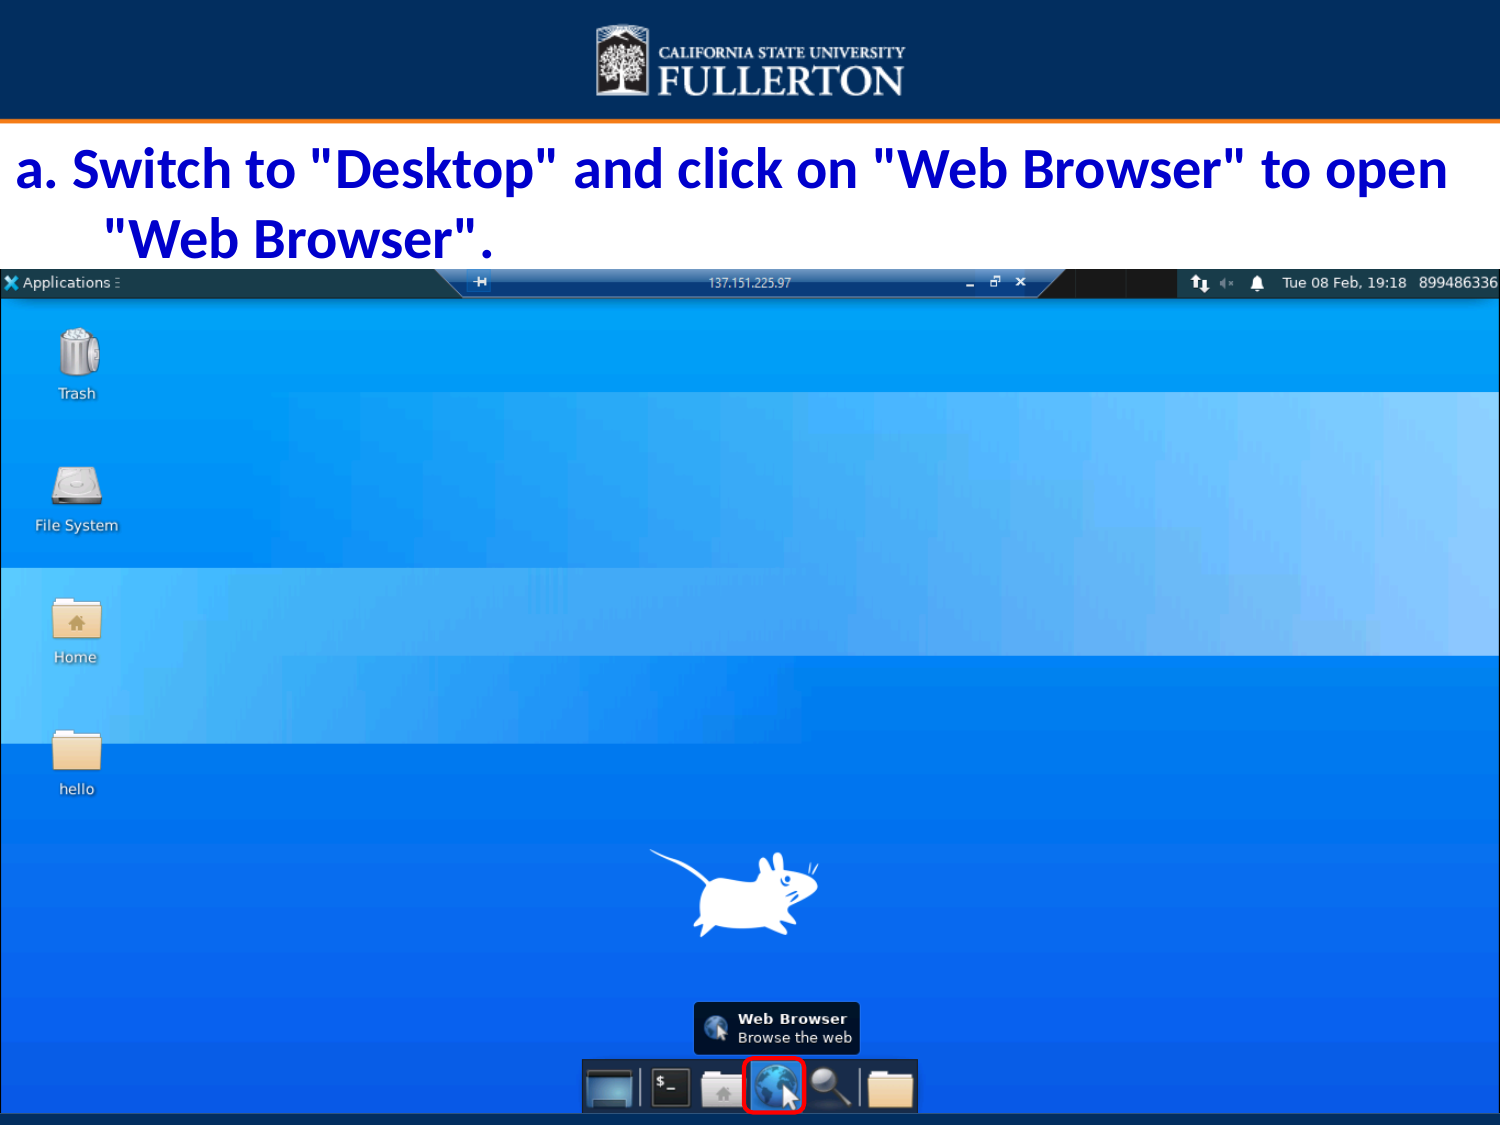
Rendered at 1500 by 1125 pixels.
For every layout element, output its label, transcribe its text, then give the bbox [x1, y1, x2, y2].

picture [0, 328, 1500, 1125]
title a. Switch to "Desktop" and click on "Web Browser" to open "Web Browser". [0, 126, 1497, 267]
picture [0, 0, 1500, 306]
